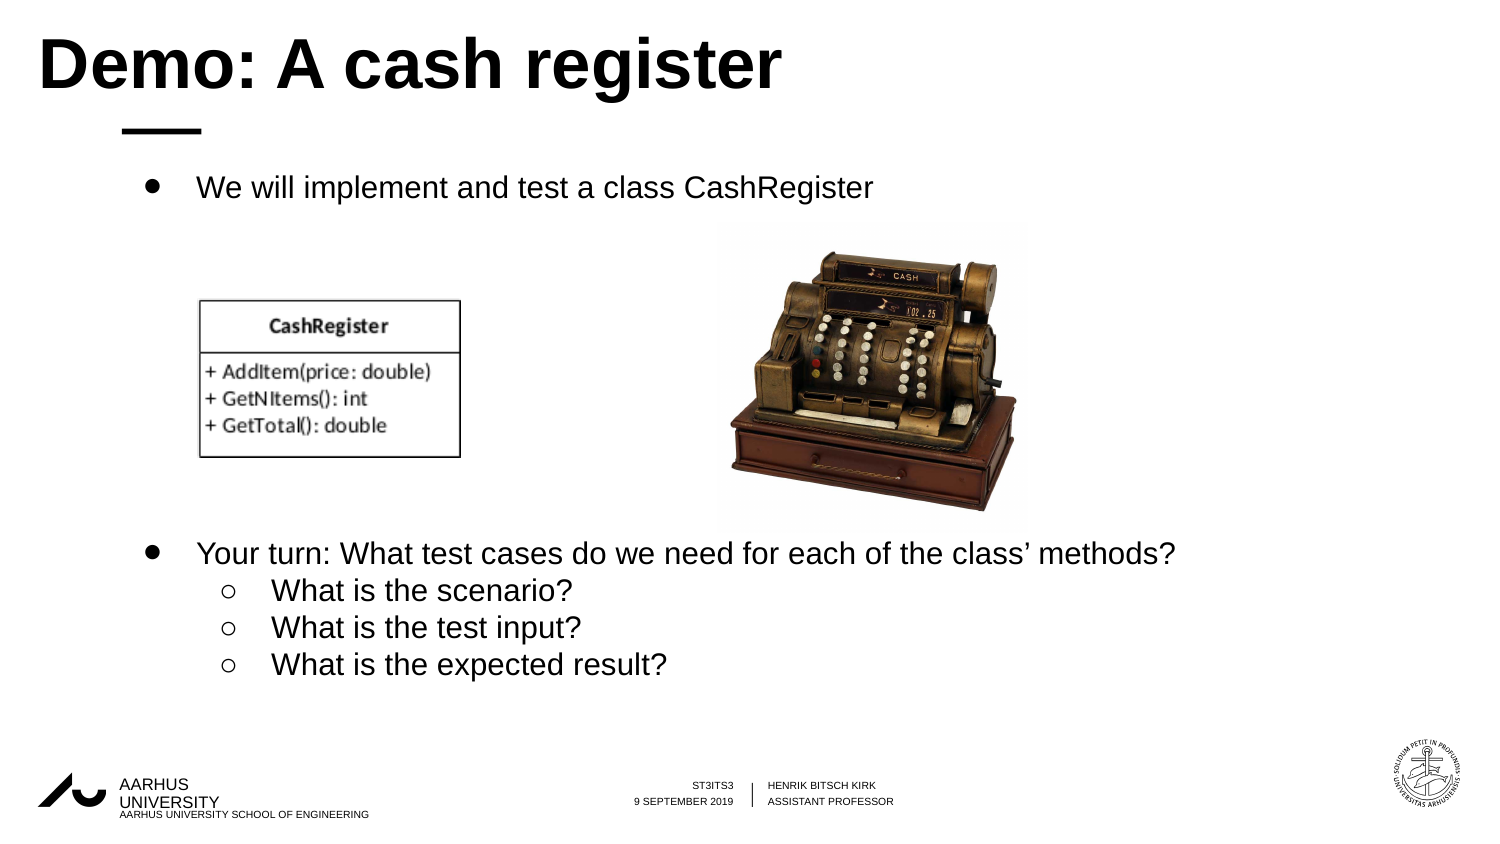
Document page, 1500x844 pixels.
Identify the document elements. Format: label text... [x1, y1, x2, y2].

picture [1255, 737, 1460, 807]
list Your turn: What test cases do we need for each of the class’ methods? What is the scenario? What is the test input? What is the expected result? [121, 535, 1379, 731]
picture [193, 297, 461, 458]
list We will implement and test a class CashRegister [121, 168, 1379, 250]
picture [717, 222, 1029, 533]
picture [37, 738, 106, 807]
picture [747, 737, 757, 807]
title Demo: A cash register [38, 28, 1461, 121]
